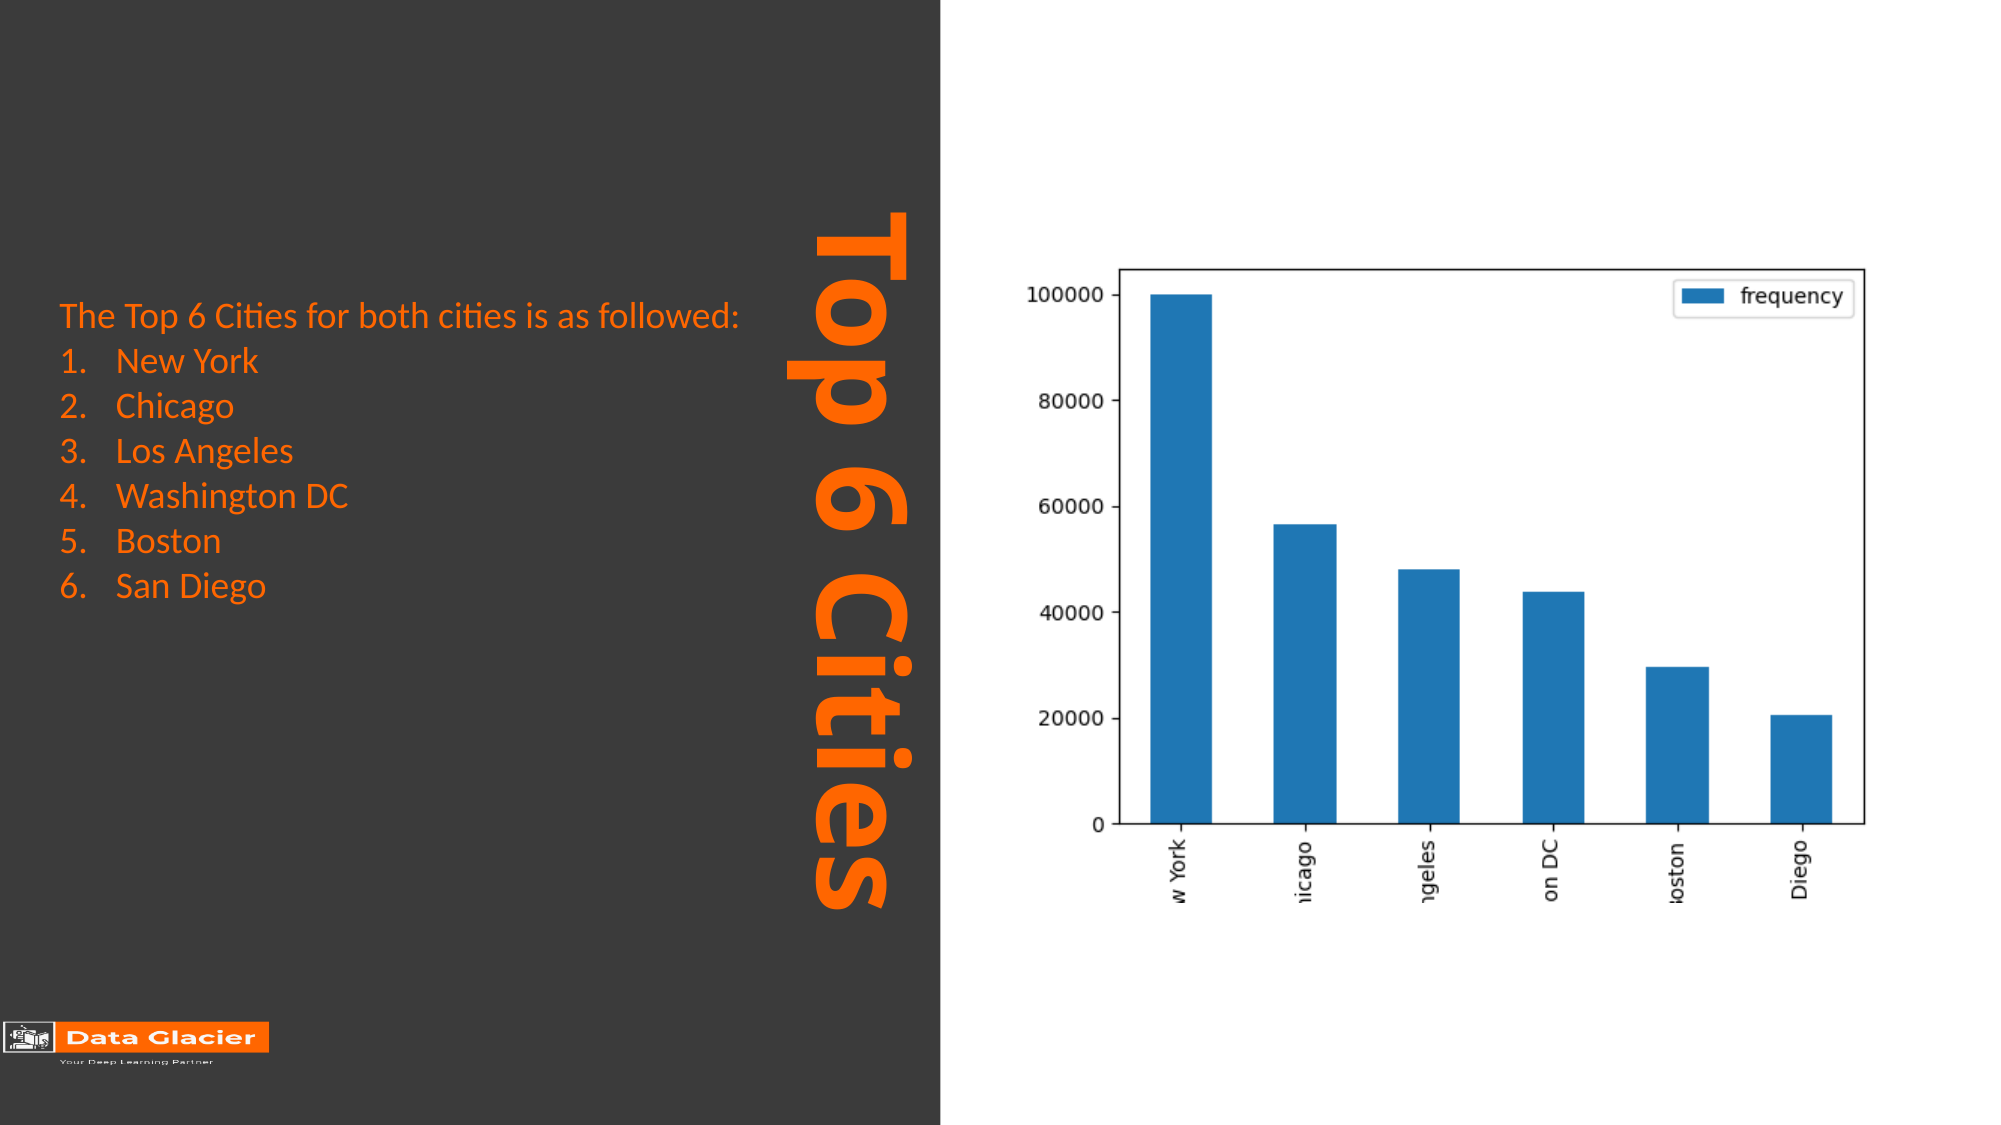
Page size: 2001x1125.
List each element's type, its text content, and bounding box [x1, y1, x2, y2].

picture [0, 961, 272, 1125]
picture [999, 182, 1960, 903]
title Top 6 Cities [0, 0, 941, 1125]
text_box The Top 6 Cities for both cities is as followed: New York Chicago Los Angeles Washington DC Boston San Diego [44, 284, 816, 614]
subtitle [845, 407, 999, 679]
